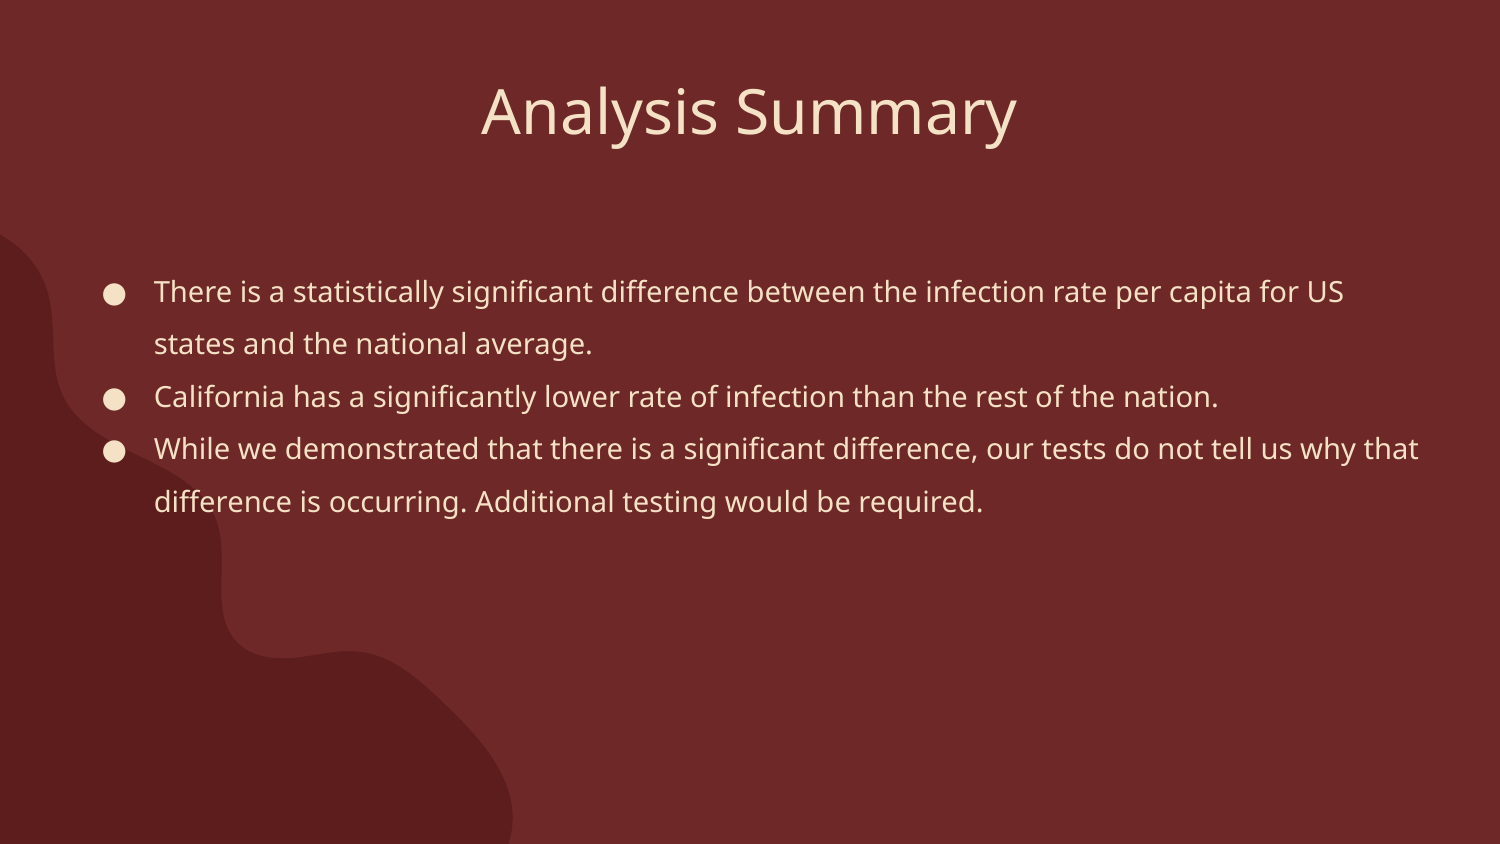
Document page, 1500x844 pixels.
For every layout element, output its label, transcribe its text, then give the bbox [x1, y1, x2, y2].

text_box There is a statistically significant difference between the infection rate per capita for US states and the national average. California has a significantly lower rate of infection than the rest of the nation. While we demonstrated that there is a significant difference, our tests do not tell us why that difference is occurring. Additional testing would be required. [63, 241, 1437, 734]
title Analysis Summary [77, 56, 1423, 181]
